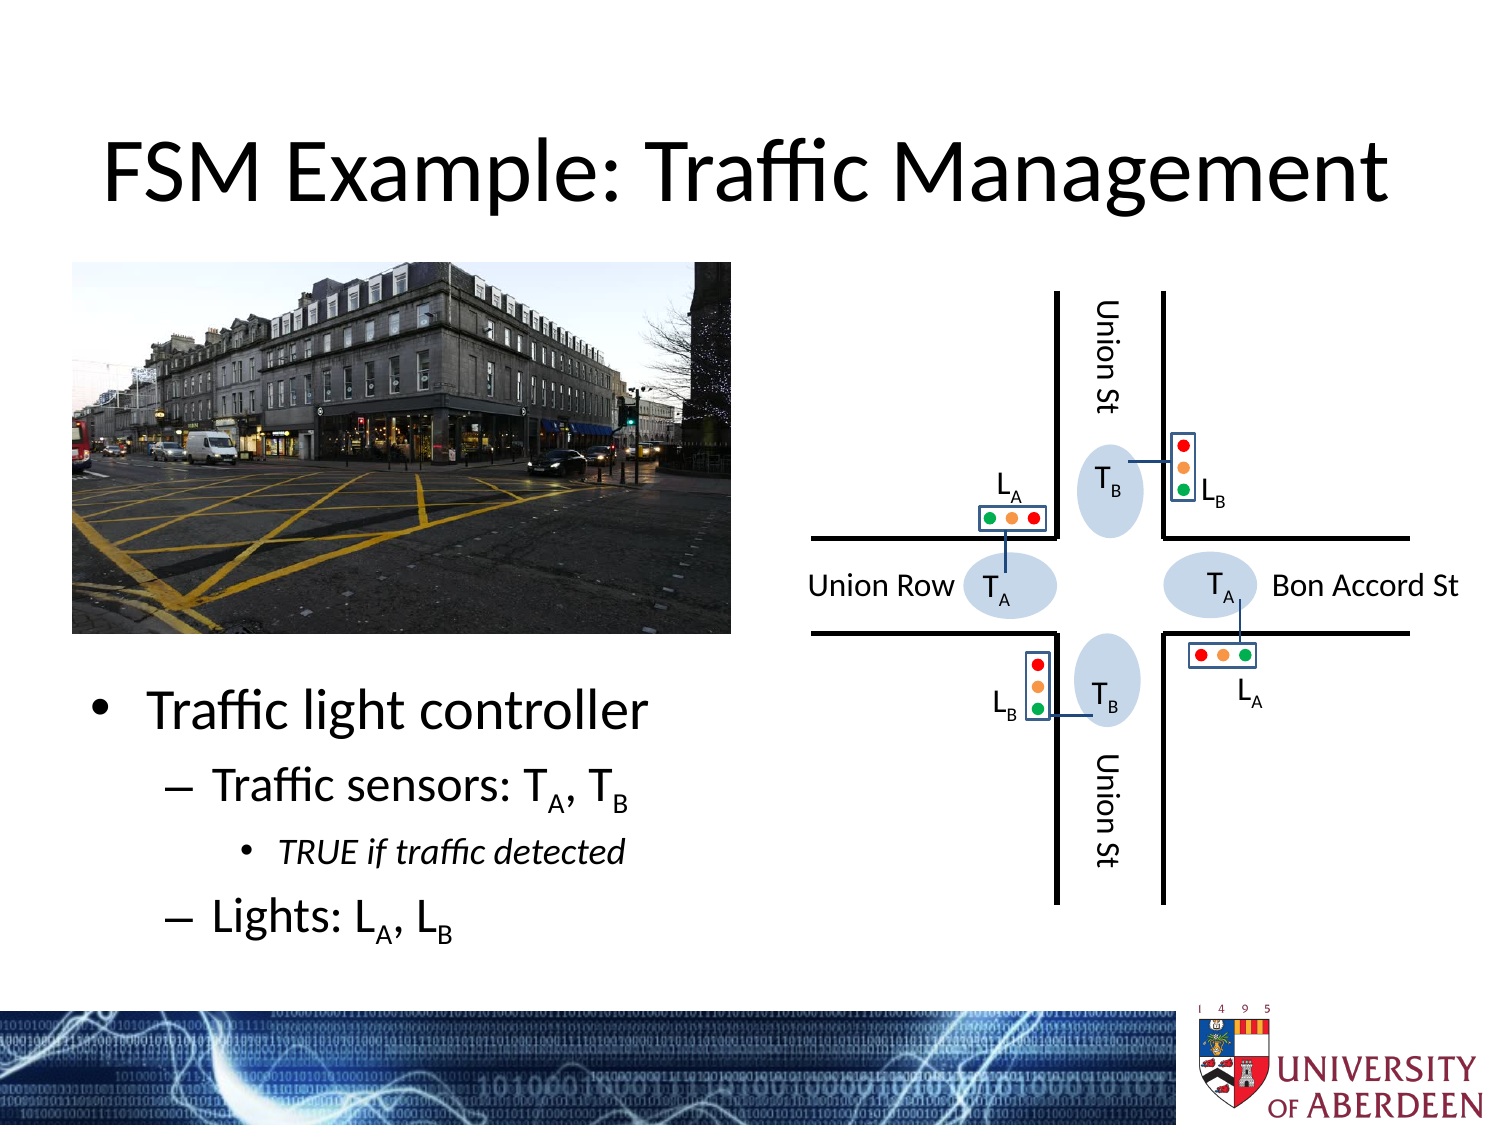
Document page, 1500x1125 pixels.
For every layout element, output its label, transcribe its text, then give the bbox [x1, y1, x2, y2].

picture [0, 1011, 1176, 1125]
picture [71, 262, 731, 634]
list Traffic light controller Traffic sensors: TA, TB TRUE if traffic detected Lights: LA, LB [75, 664, 738, 1005]
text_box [792, 284, 1500, 940]
title FSM Example: Traffic Management [72, 71, 1423, 259]
